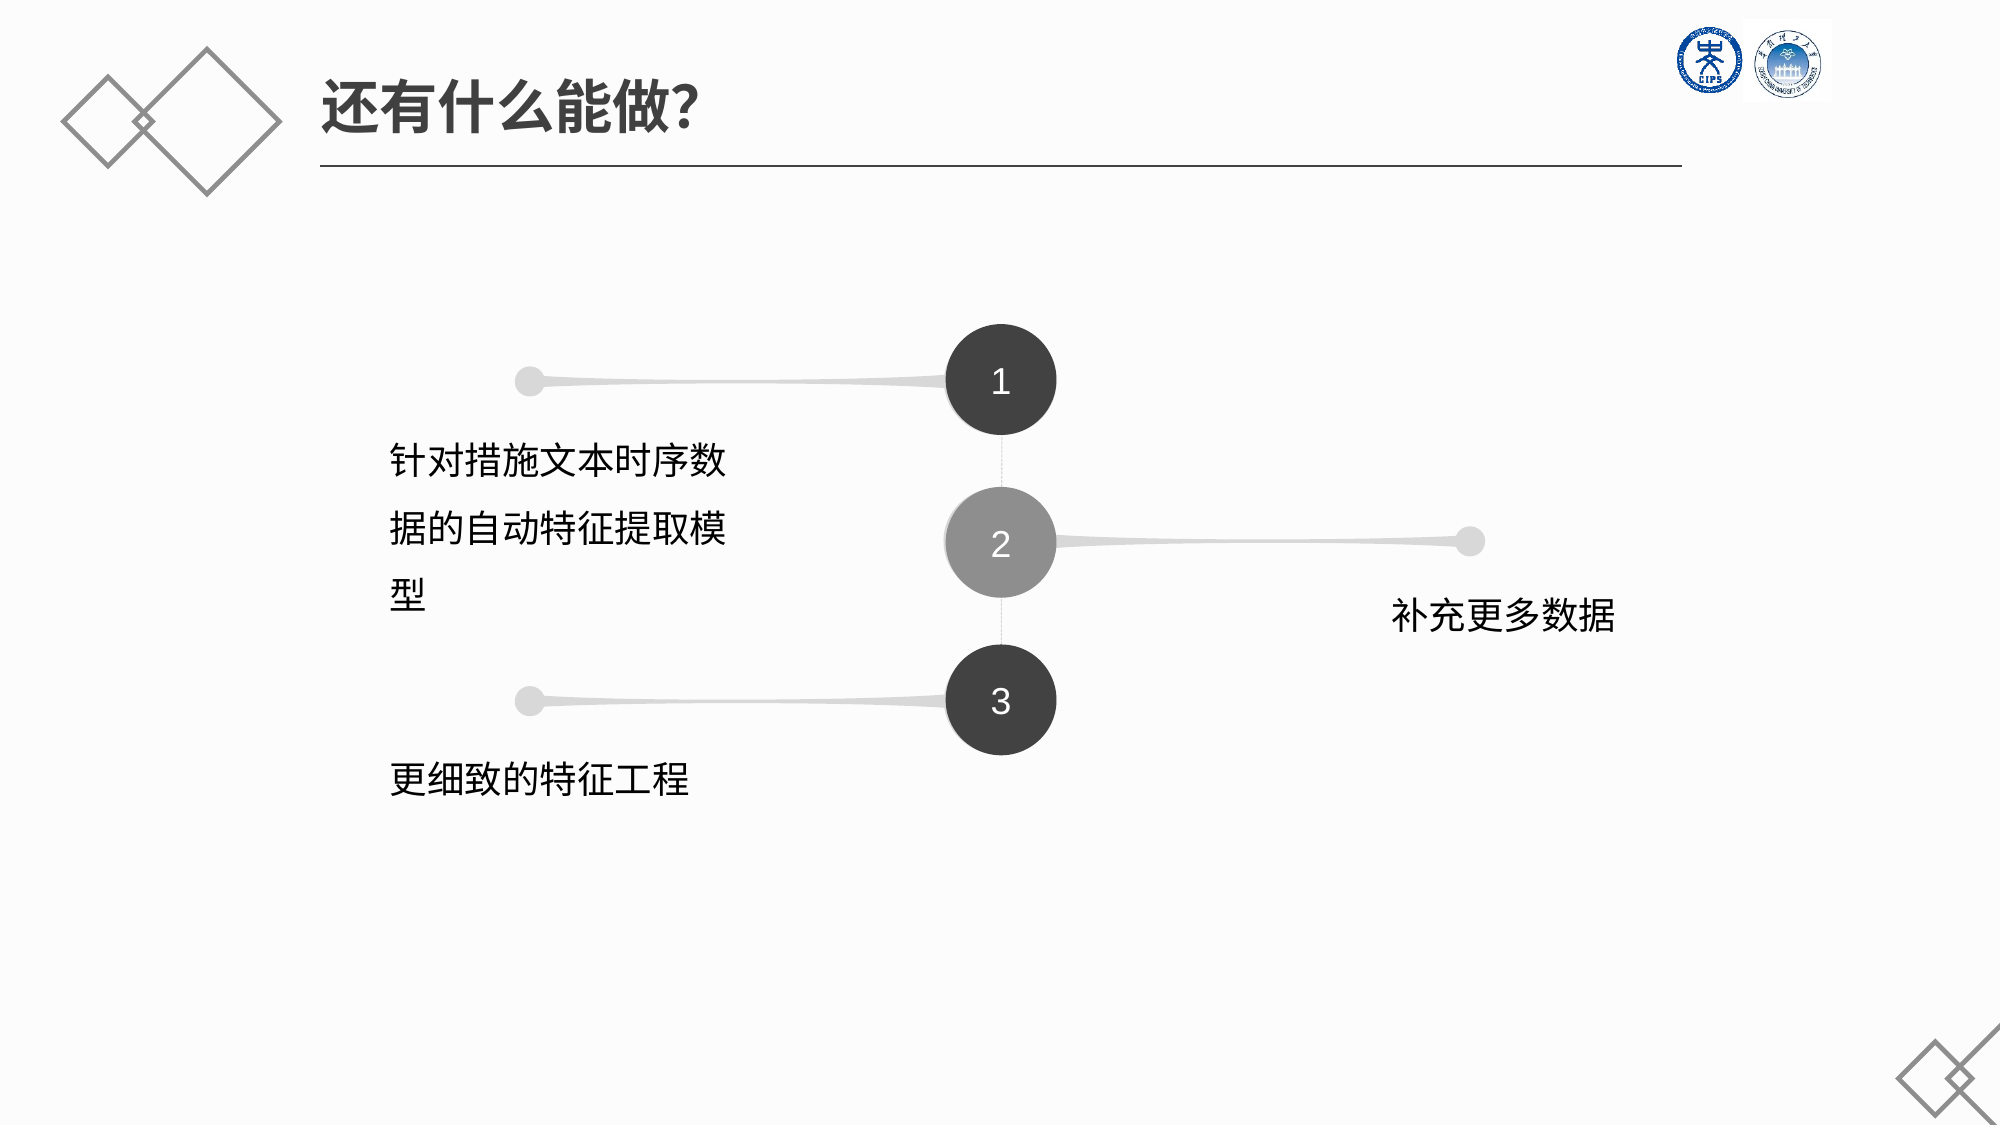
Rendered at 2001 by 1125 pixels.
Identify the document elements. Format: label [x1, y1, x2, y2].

text_box [514, 324, 1486, 756]
picture [1675, 19, 1832, 102]
text_box [63, 49, 2000, 1125]
